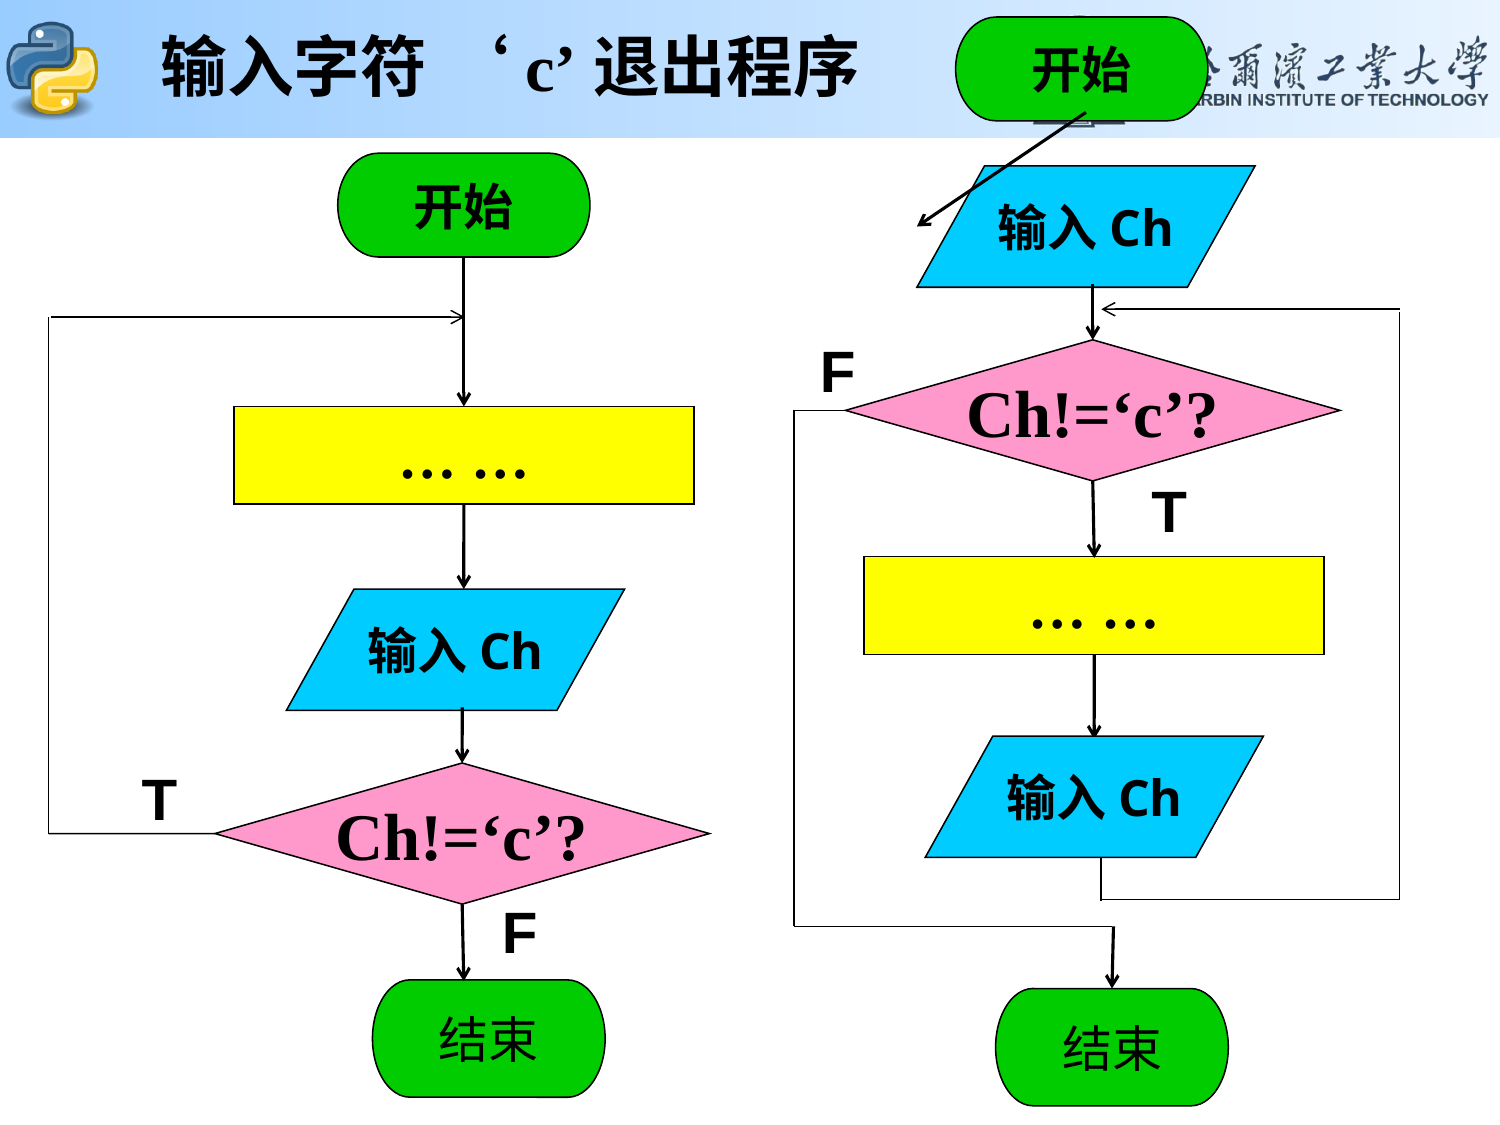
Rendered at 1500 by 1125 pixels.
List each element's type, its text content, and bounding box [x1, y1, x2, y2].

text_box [779, 16, 1401, 1107]
text_box 输入字符 ‘c’退出程序 [145, 17, 773, 112]
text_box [48, 152, 710, 1098]
picture [0, 19, 104, 123]
picture [1000, 4, 1500, 138]
